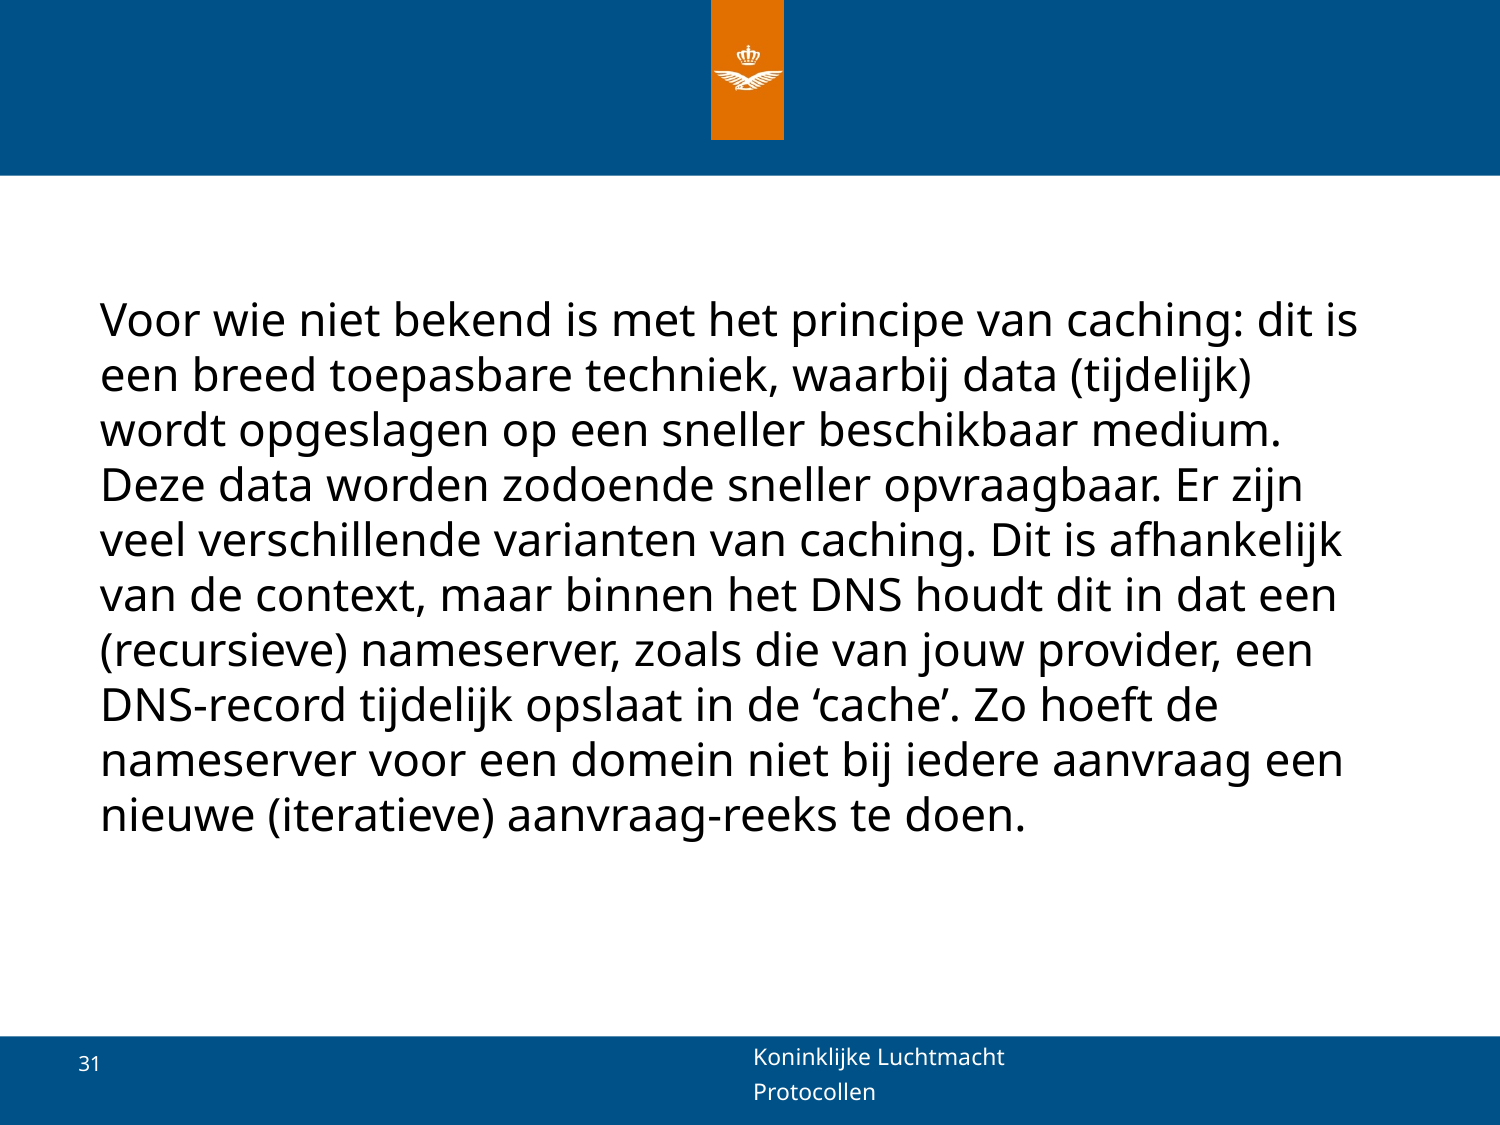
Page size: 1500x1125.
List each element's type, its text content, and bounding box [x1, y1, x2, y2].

picture [711, 0, 784, 140]
list Voor wie niet bekend is met het principe van caching: dit is een breed toepasbare techniek, waarbij data (tijdelijk) wordt opgeslagen op een sneller beschikbaar medium. Deze data worden zodoende sneller opvraagbaar. Er zijn veel verschillende varianten van caching. Dit is afhankelijk van de context, maar binnen het DNS houdt dit in dat een (recursieve) nameserver, zoals die van jouw provider, een DNS-record tijdelijk opslaat in de ‘cache’. Zo hoeft de nameserver voor een domein niet bij iedere aanvraag een nieuwe (iteratieve) aanvraag-reeks te doen. [99, 290, 1376, 988]
